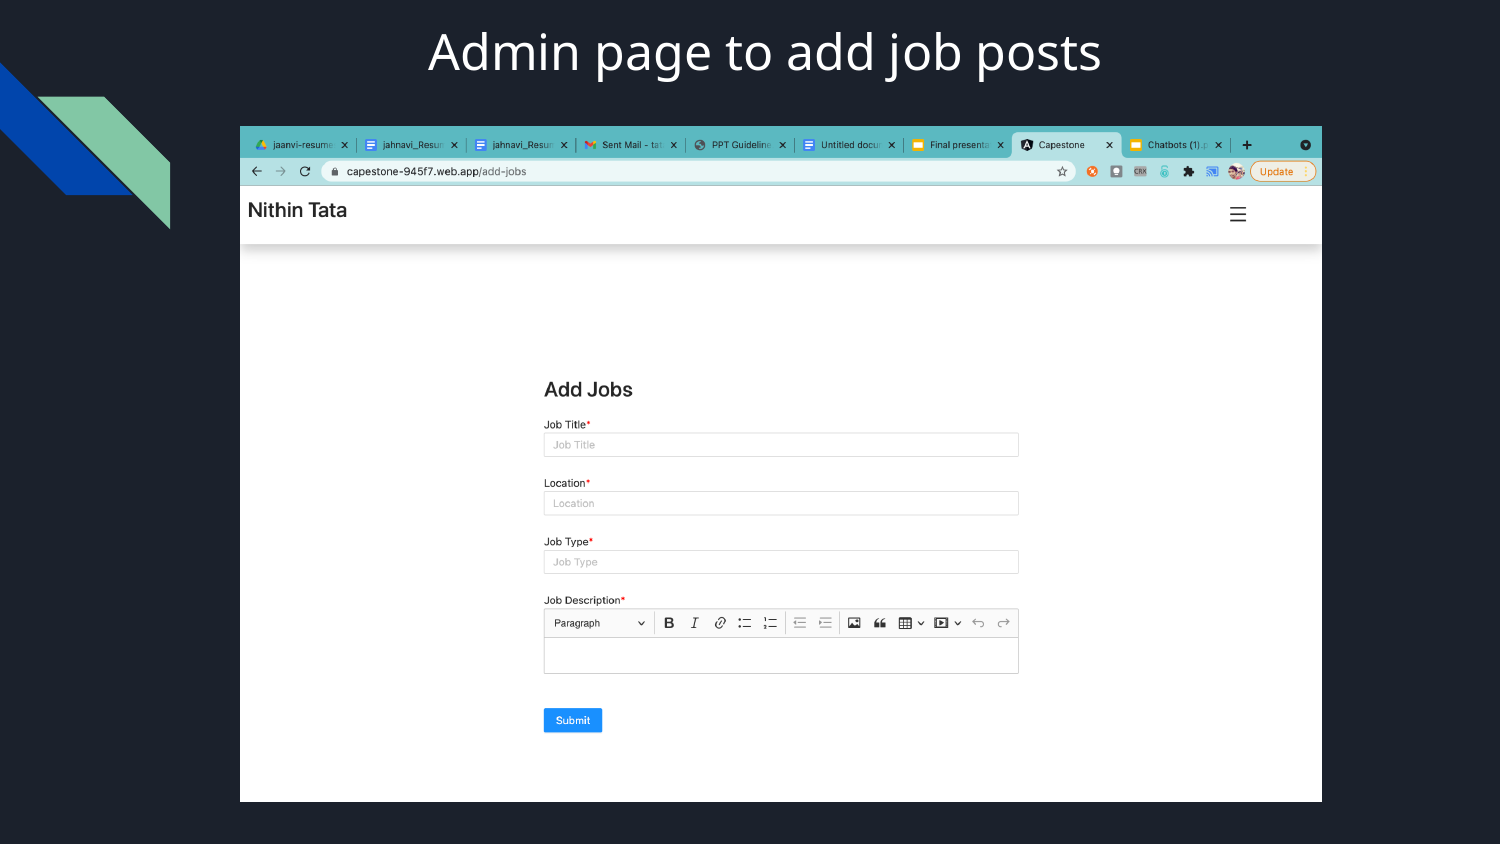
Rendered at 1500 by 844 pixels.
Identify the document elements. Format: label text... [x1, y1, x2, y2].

picture [240, 126, 1322, 803]
title Admin page to add job posts [188, 5, 1344, 119]
